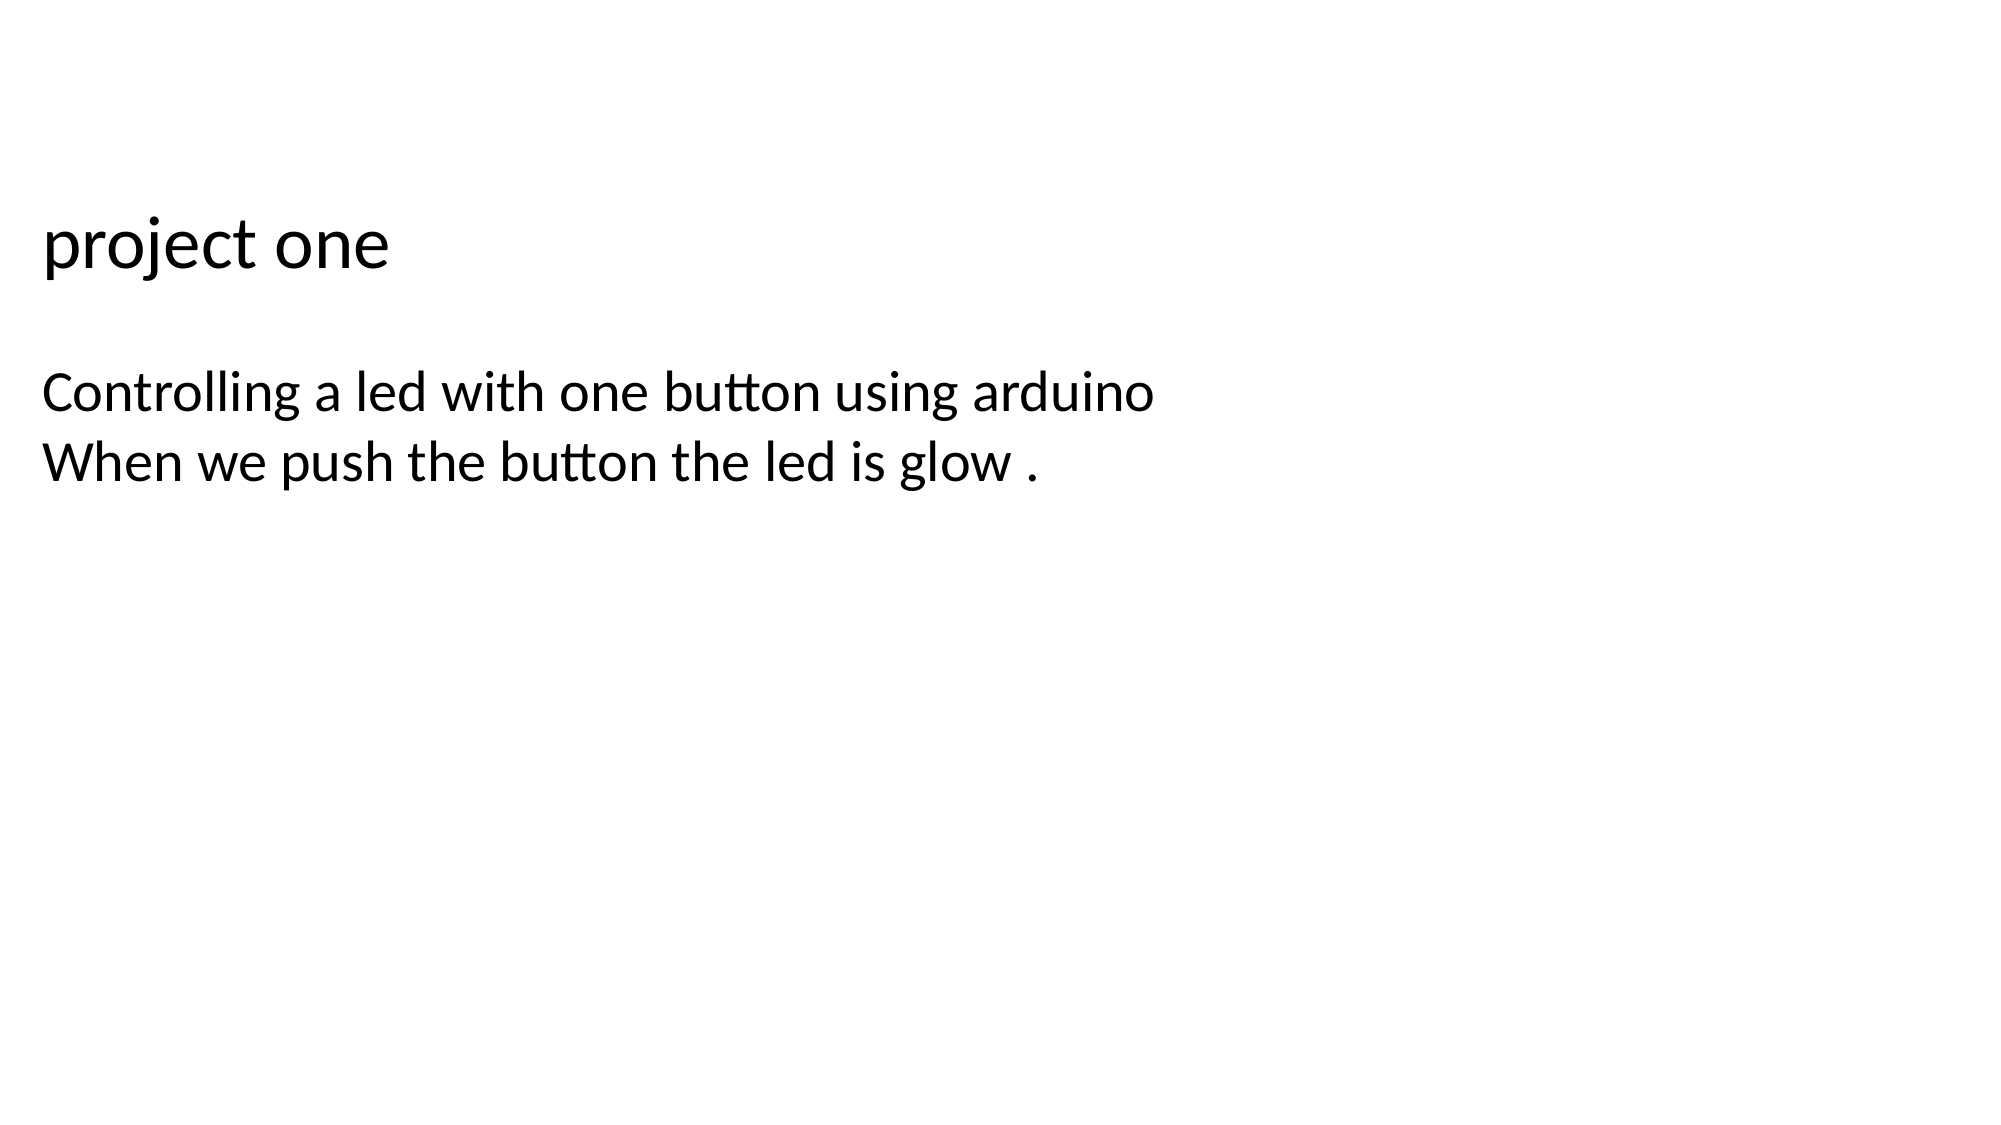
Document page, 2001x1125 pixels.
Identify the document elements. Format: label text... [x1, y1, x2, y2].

text_box project one Controlling a led with one button using arduino When we push the button the led is glow . [27, 116, 1942, 501]
